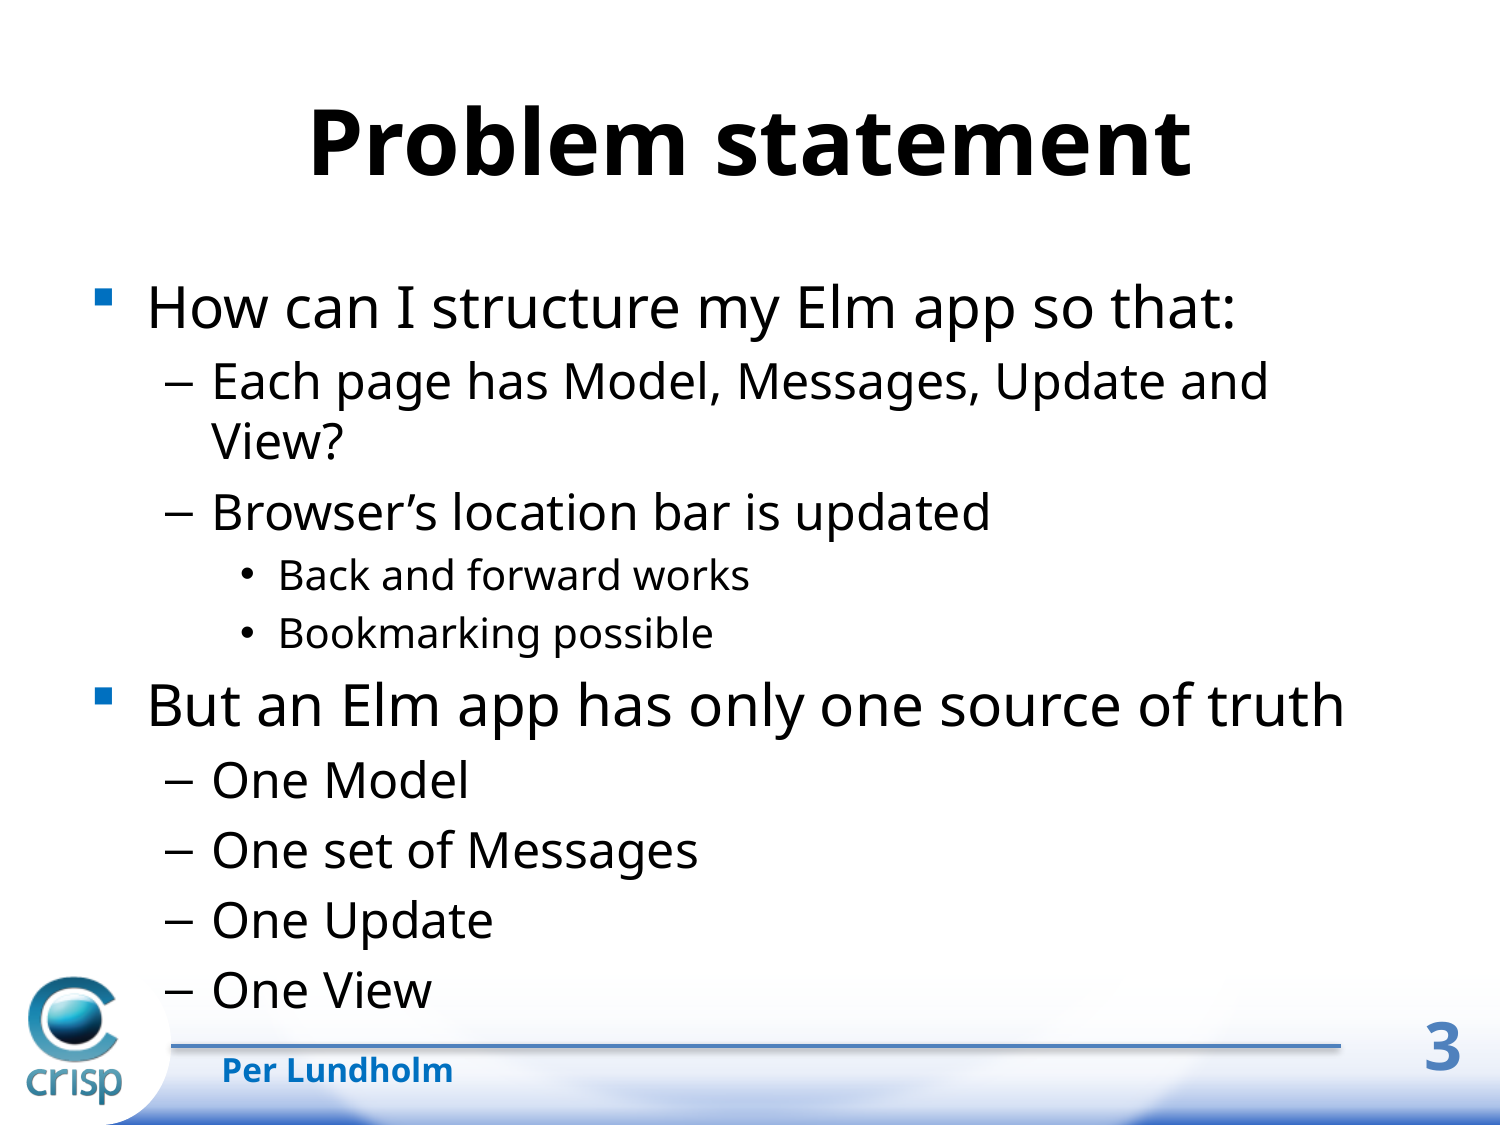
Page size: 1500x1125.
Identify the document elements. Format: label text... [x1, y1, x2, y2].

list How can I structure my Elm app so that: Each page has Model, Messages, Update and View? Browser’s location bar is updated Back and forward works Bookmarking possible But an Elm app has only one source of truth One Model One set of Messages One Update One View [75, 262, 1425, 1005]
footer Per Lundholm [206, 1042, 1048, 1102]
slide_number 3 [1128, 1041, 1478, 1102]
picture [0, 823, 124, 1111]
title Problem statement [75, 45, 1425, 233]
picture [112, 823, 1500, 1125]
